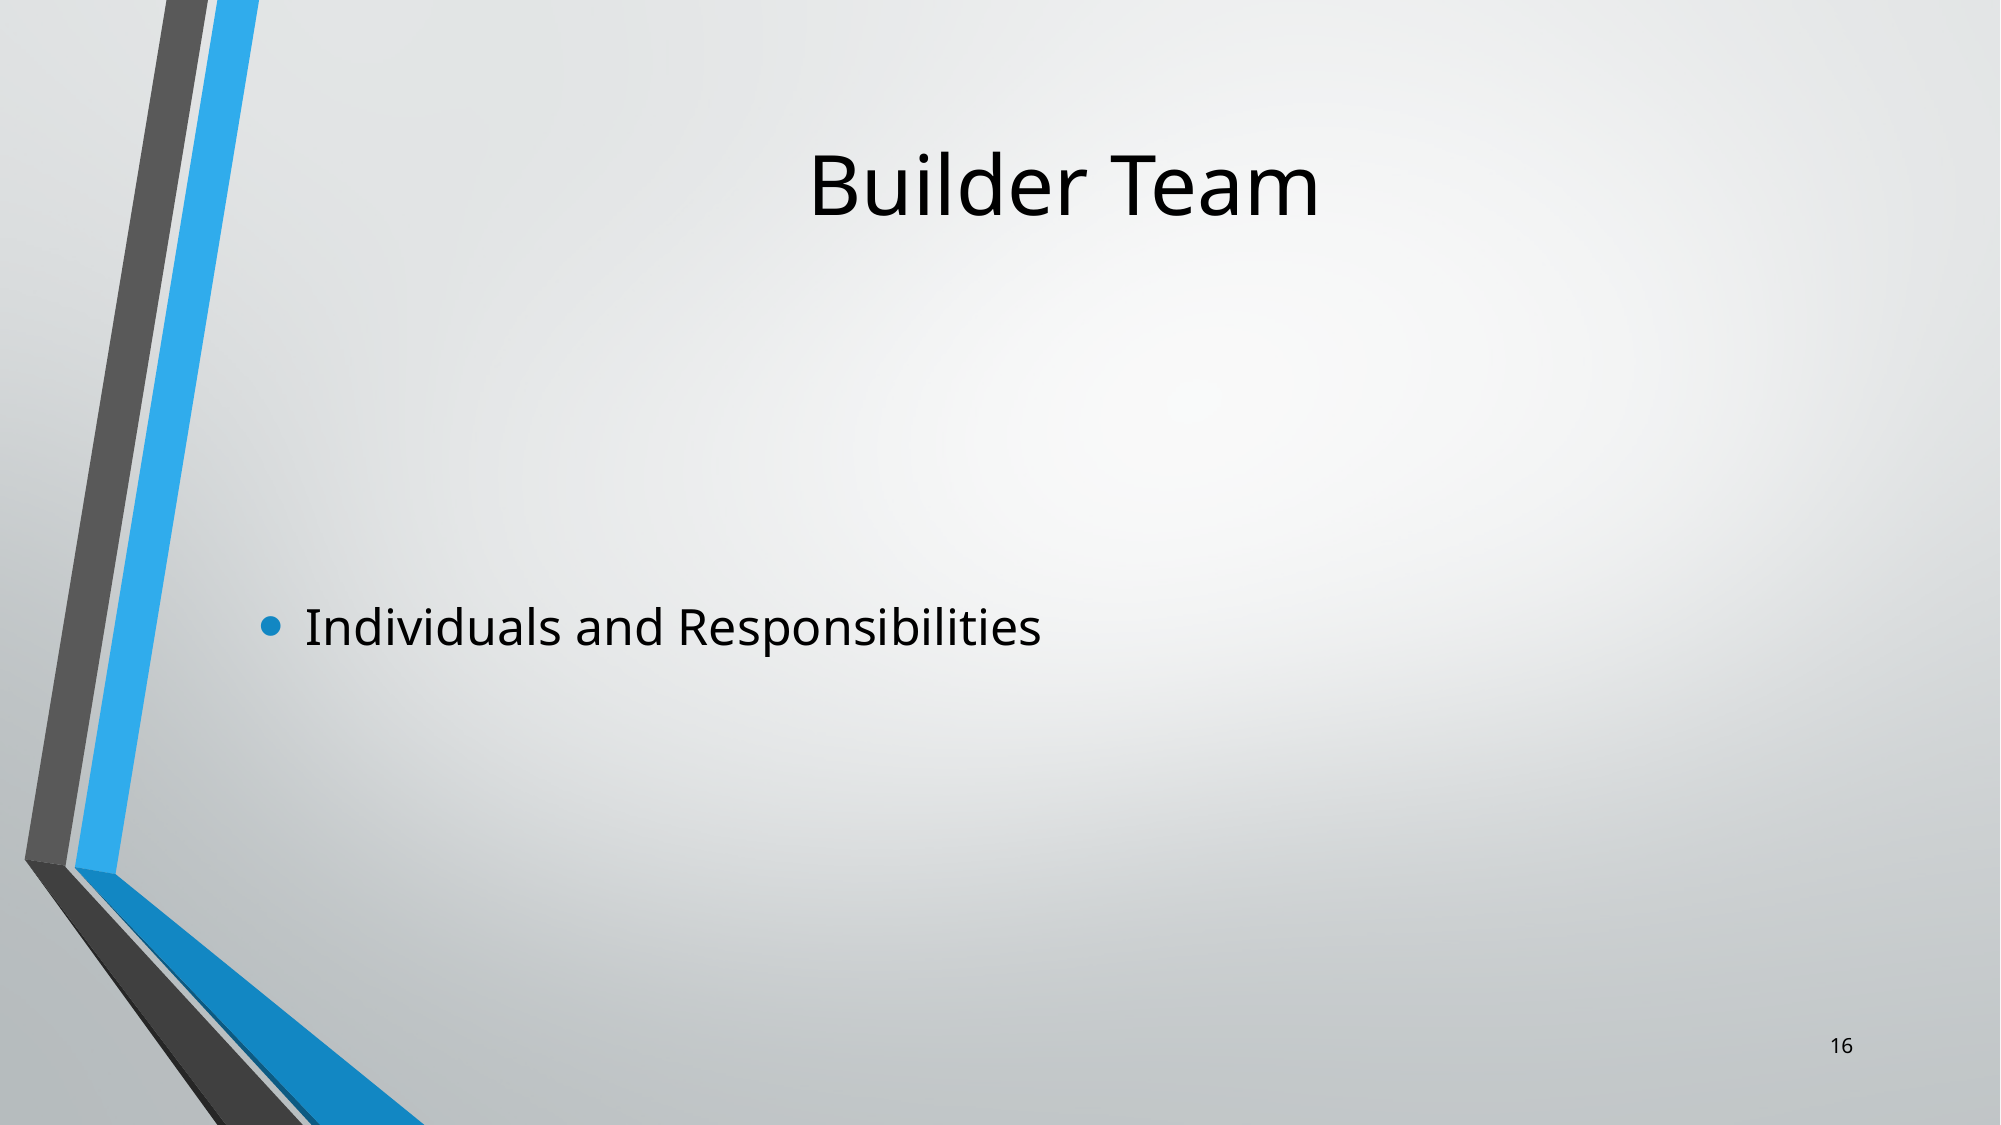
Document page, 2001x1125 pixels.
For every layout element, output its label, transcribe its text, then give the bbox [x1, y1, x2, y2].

title Builder Team [243, 112, 1887, 251]
list Individuals and Responsibilities [243, 251, 1887, 1000]
slide_number 16 [1777, 1017, 1869, 1077]
